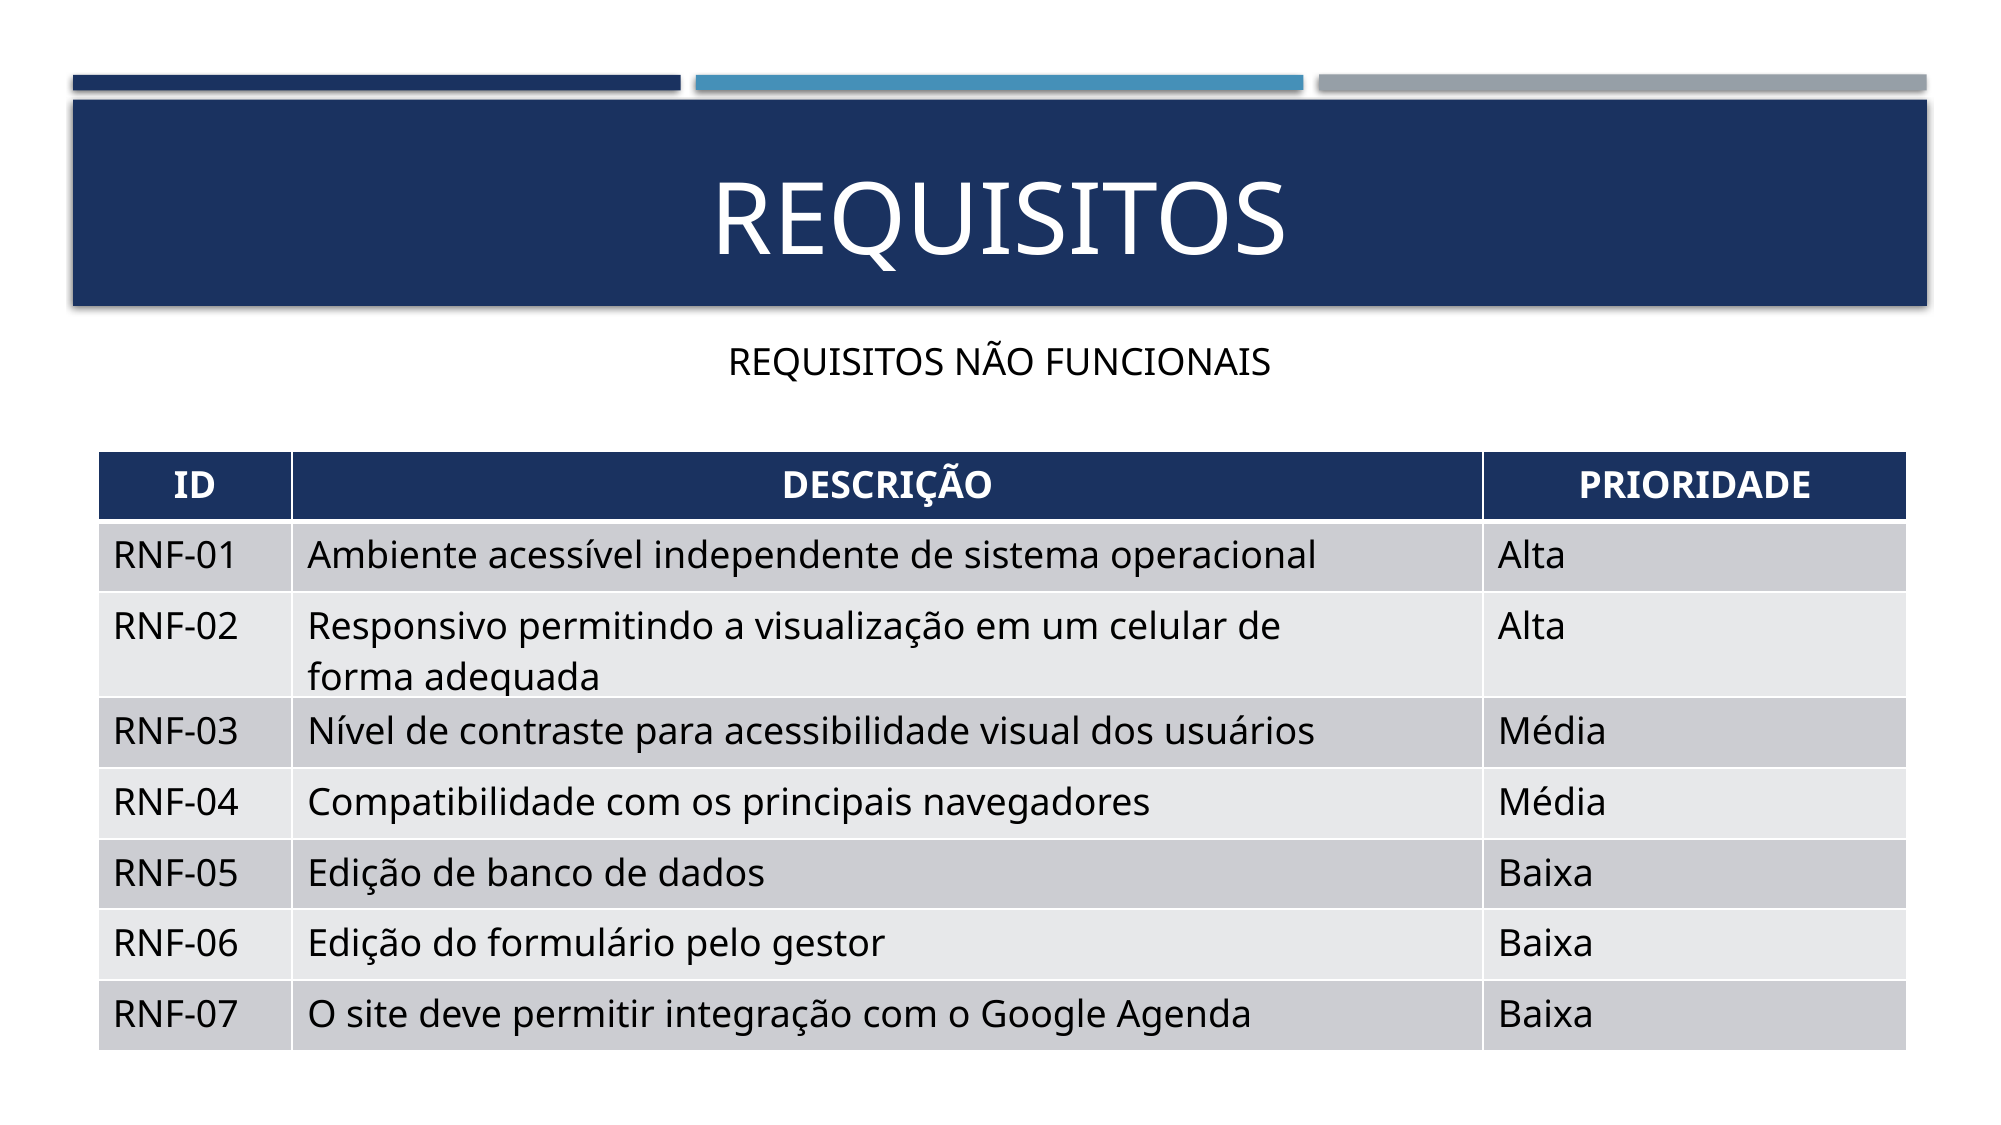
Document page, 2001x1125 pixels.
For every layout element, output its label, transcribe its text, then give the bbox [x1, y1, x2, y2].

table_cell RNF-02 [99, 593, 291, 696]
table_cell Média [1484, 698, 1906, 767]
text_box REQUISITOS NÃO FUNCIONAIS [548, 330, 1451, 391]
table_cell RNF-06 [99, 910, 291, 979]
table_cell Edição de banco de dados [293, 840, 1482, 908]
table_cell Baixa [1484, 981, 1906, 1050]
table_cell O site deve permitir integração com o Google Agenda [293, 981, 1482, 1050]
table_cell Compatibilidade com os principais navegadores [293, 769, 1482, 838]
table_cell RNF-03 [99, 698, 291, 767]
table_cell RNF-01 [99, 524, 291, 591]
table_cell Responsivo permitindo a visualização em um celular de forma adequada [293, 593, 1482, 696]
table_cell Alta [1484, 593, 1906, 696]
table_cell RNF-05 [99, 840, 291, 908]
table_header ID [99, 452, 291, 519]
table_cell RNF-04 [99, 769, 291, 838]
table_cell Média [1484, 769, 1906, 838]
table_cell Baixa [1484, 910, 1906, 979]
table_cell Alta [1484, 524, 1906, 591]
table_cell Nível de contraste para acessibilidade visual dos usuários [293, 698, 1482, 767]
table_header DESCRIÇÃO [293, 452, 1482, 519]
table_cell RNF-07 [99, 981, 291, 1050]
table_cell Ambiente acessível independente de sistema operacional [293, 524, 1482, 591]
table_header PRIORIDADE [1484, 452, 1906, 519]
table_cell Baixa [1484, 840, 1906, 908]
title REQUISITOS [95, 119, 1905, 282]
table_cell Edição do formulário pelo gestor [293, 910, 1482, 979]
